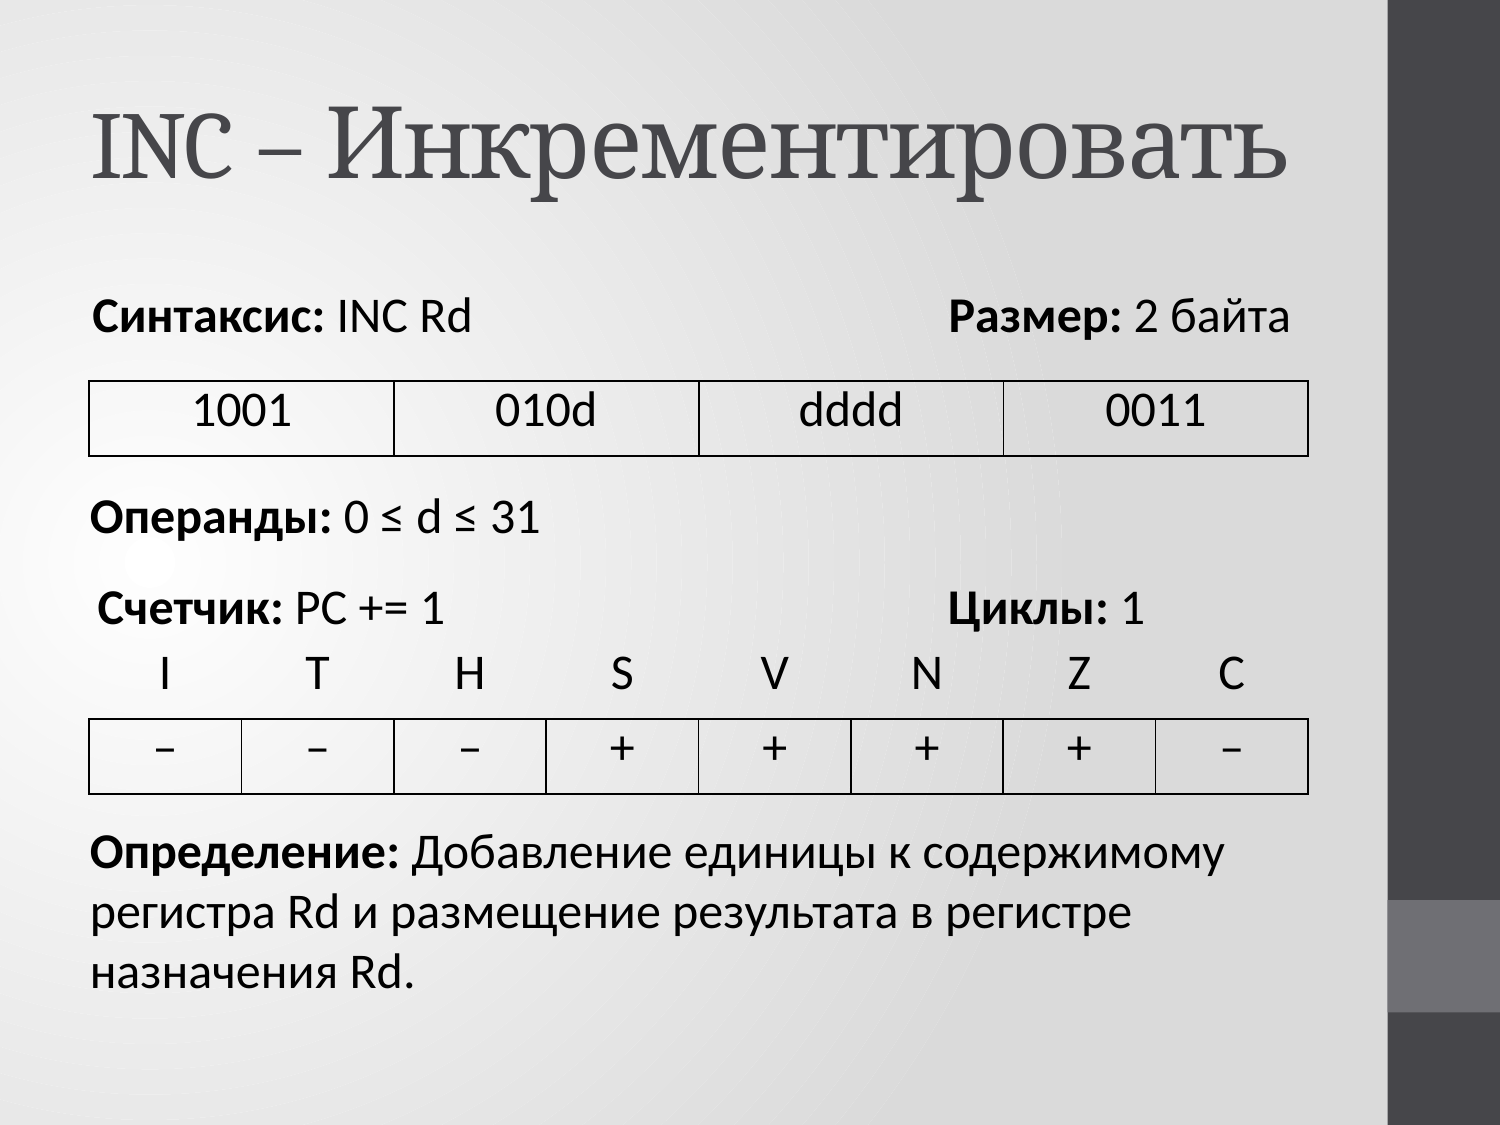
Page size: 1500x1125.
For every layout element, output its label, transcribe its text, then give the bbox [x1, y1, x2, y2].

title INC – Инкрементировать [75, 45, 1325, 233]
table_cell – [395, 720, 545, 793]
text_box Циклы: 1 [933, 566, 1161, 642]
table_header 010d [395, 382, 698, 455]
table_header 0011 [1004, 382, 1307, 455]
table_header T [241, 644, 394, 718]
table_header dddd [700, 382, 1003, 455]
table_header S [546, 644, 699, 718]
table_cell – [242, 720, 393, 793]
table_cell + [699, 720, 850, 793]
table_header C [1156, 644, 1308, 718]
table_header 1001 [90, 382, 393, 455]
text_box Операнды: 0 ≤ d ≤ 31 [75, 476, 1325, 551]
table_header V [699, 644, 851, 718]
table_header H [394, 644, 546, 718]
table_cell – [1156, 720, 1307, 793]
table_header Z [1003, 644, 1156, 718]
table_header I [89, 644, 241, 718]
text_box Синтаксис: INC Rd [77, 275, 488, 351]
table_cell + [1004, 720, 1155, 793]
text_box Определение: Добавление единицы к содержимому регистра Rd и размещение результата в регистре назначения Rd. [75, 810, 1325, 1006]
table_cell + [852, 720, 1002, 793]
table_cell – [90, 720, 241, 793]
text_box Счетчик: PC += 1 [82, 566, 461, 642]
table_cell + [547, 720, 698, 793]
text_box Размер: 2 байта [933, 275, 1307, 351]
table_header N [851, 644, 1003, 718]
